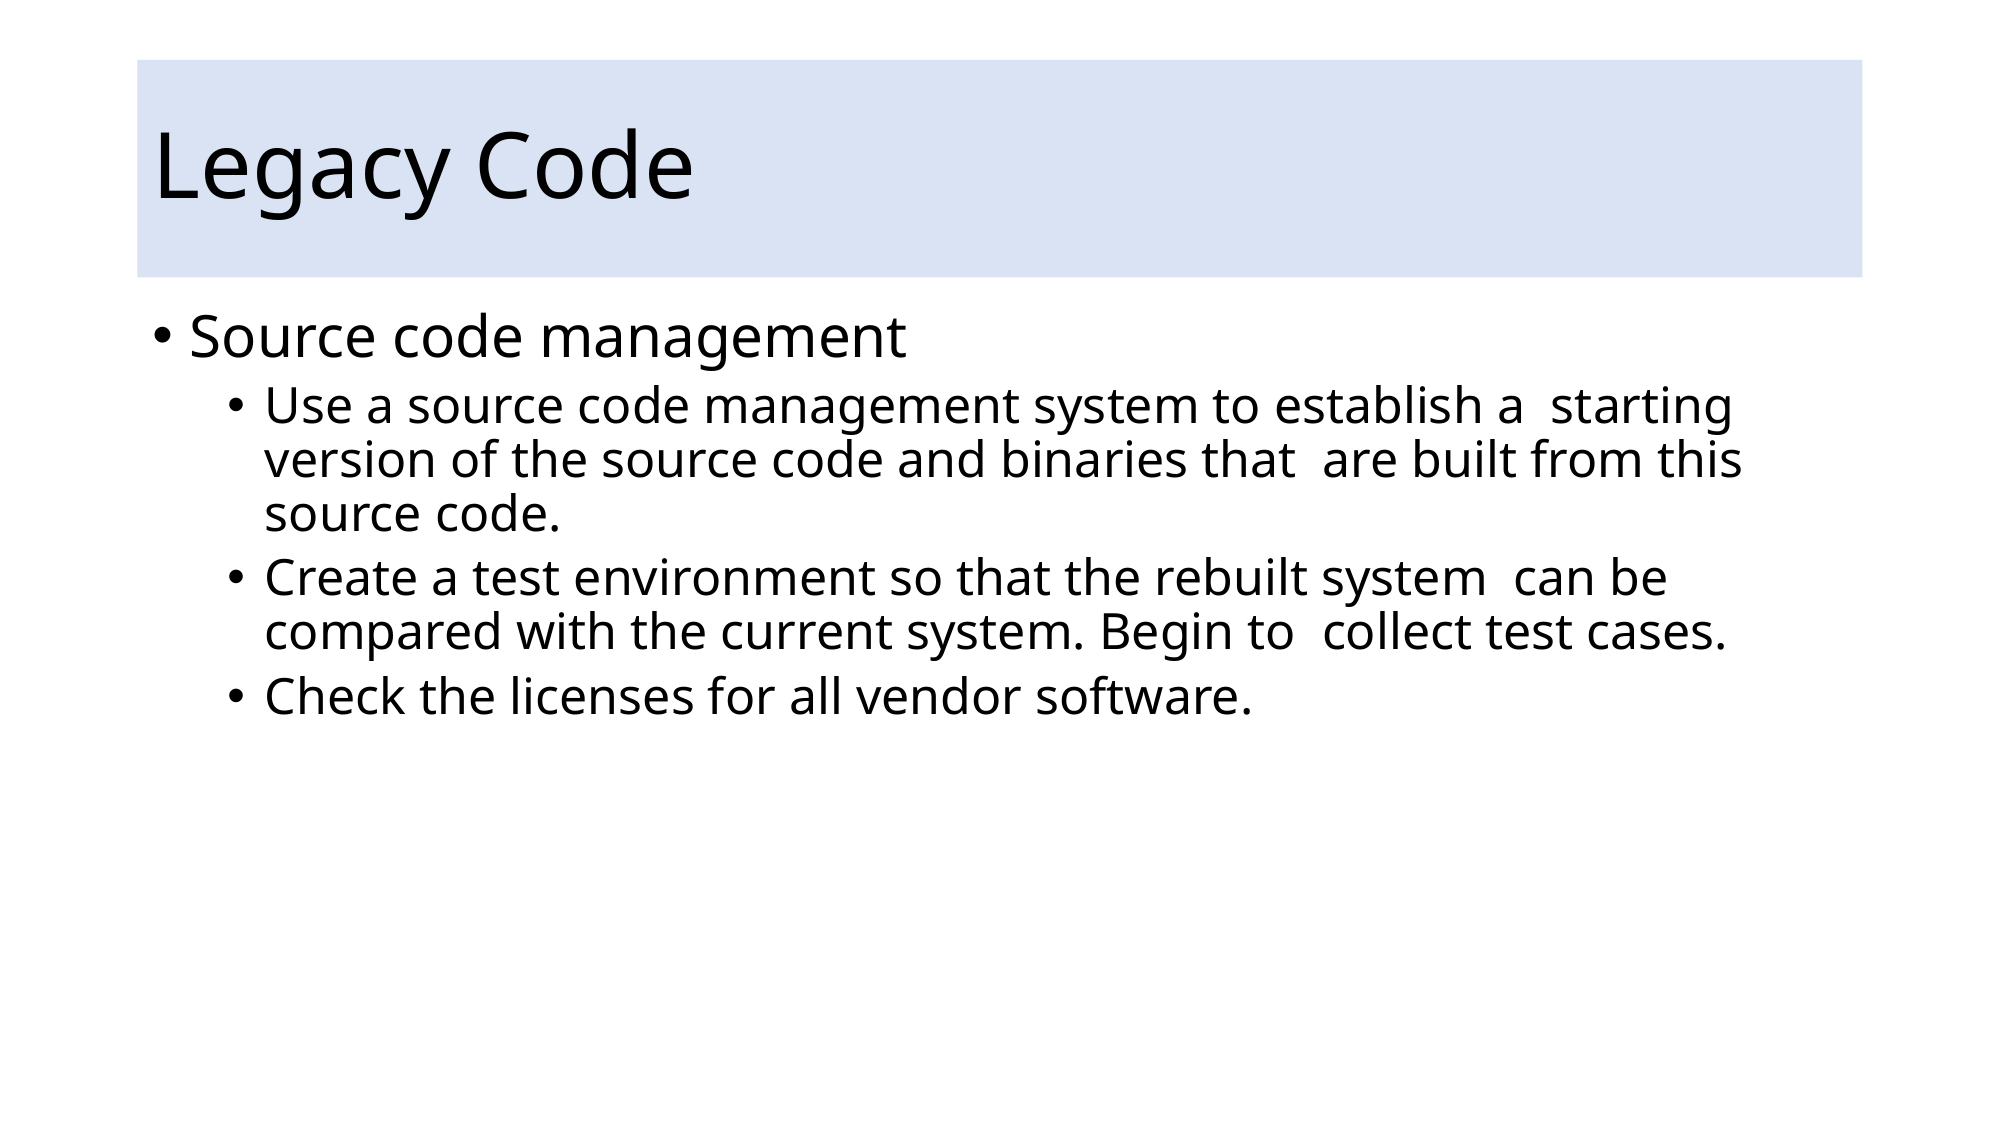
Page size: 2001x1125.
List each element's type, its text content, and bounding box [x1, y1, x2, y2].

title Legacy Code [137, 59, 1863, 278]
list Source code management Use a source code management system to establish a starting version of the source code and binaries that are built from this source code. Create a test environment so that the rebuilt system can be compared with the current system. Begin to collect test cases. Check the licenses for all vendor software. [137, 299, 1863, 1014]
